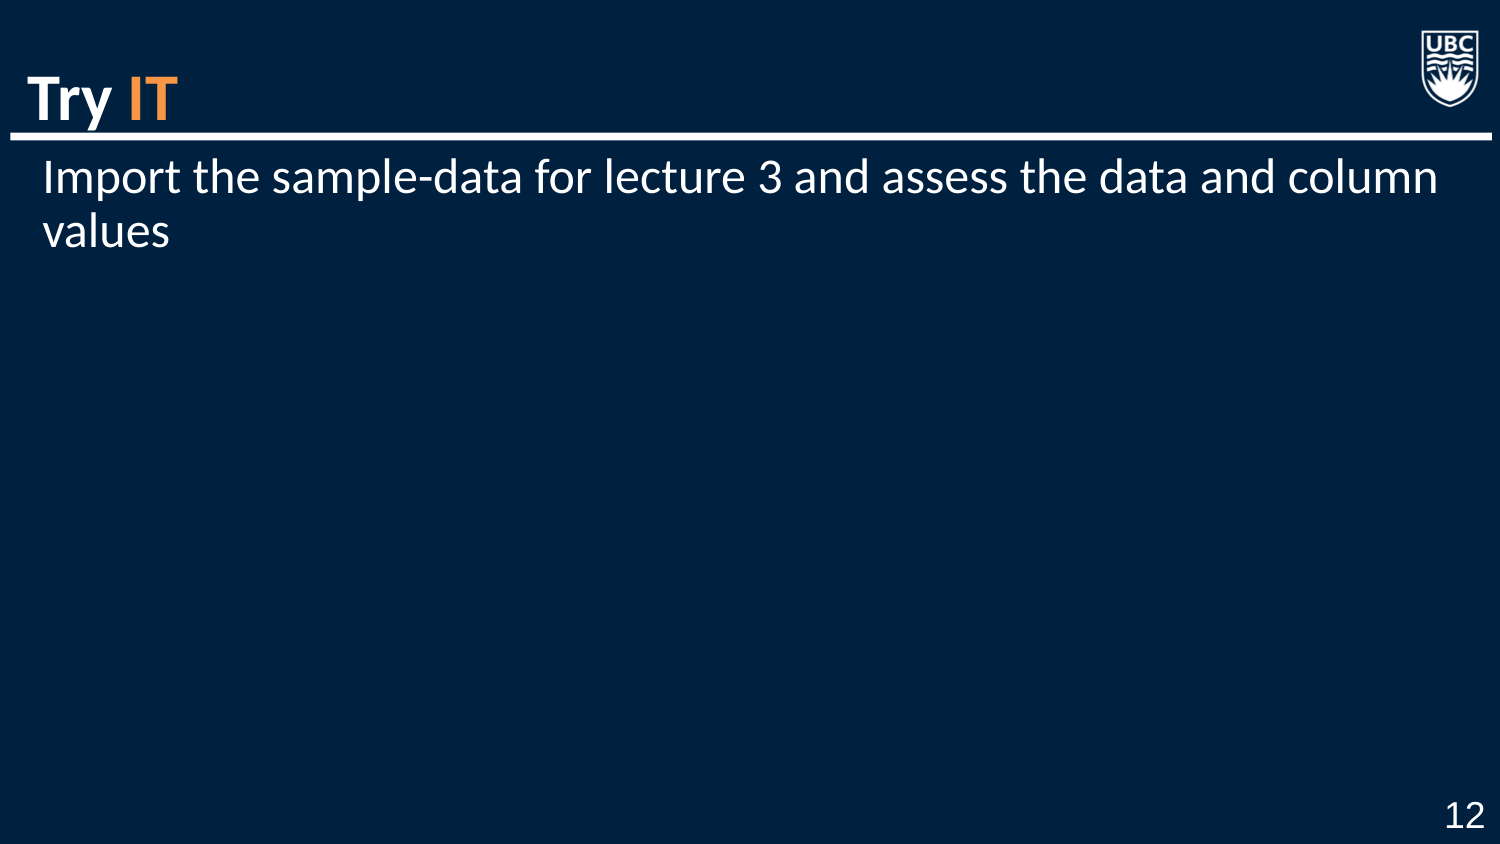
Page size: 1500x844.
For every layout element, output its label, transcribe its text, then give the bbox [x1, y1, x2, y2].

title Try IT [12, 0, 1488, 135]
list Import the sample-data for lecture 3 and assess the data and column values [12, 143, 1492, 835]
